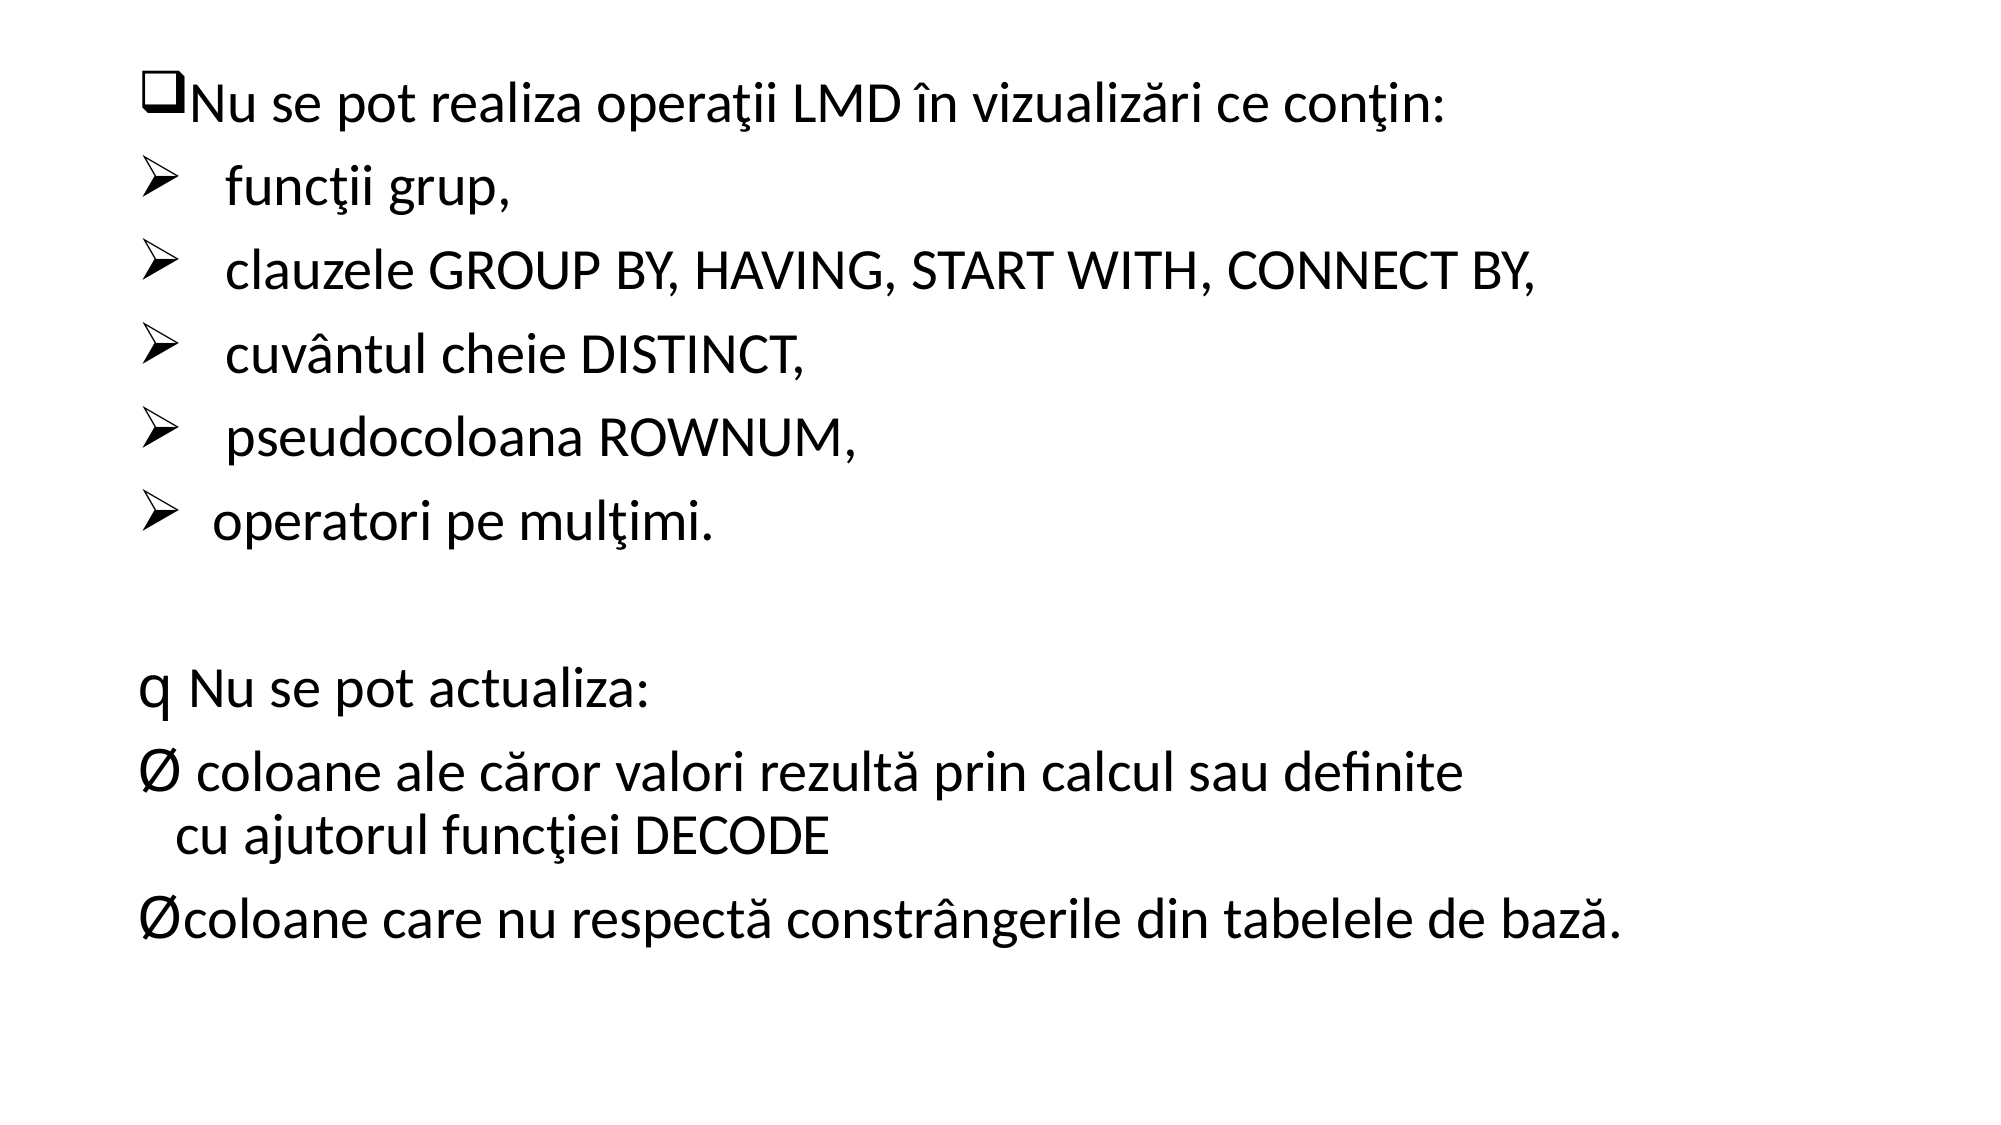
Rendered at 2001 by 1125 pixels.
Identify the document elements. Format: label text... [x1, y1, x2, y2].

list Nu se pot realiza operaţii LMD în vizualizări ce conţin: funcţii grup, clauzele GROUP BY, HAVING, START WITH, CONNECT BY, cuvântul cheie DISTINCT, pseudocoloana ROWNUM, operatori pe mulţimi. Nu se pot actualiza: coloane ale căror valori rezultă prin calcul sau definite cu ajutorul funcţiei DECODE coloane care nu respectă constrângerile din tabelele de bază. [122, 64, 1863, 1014]
